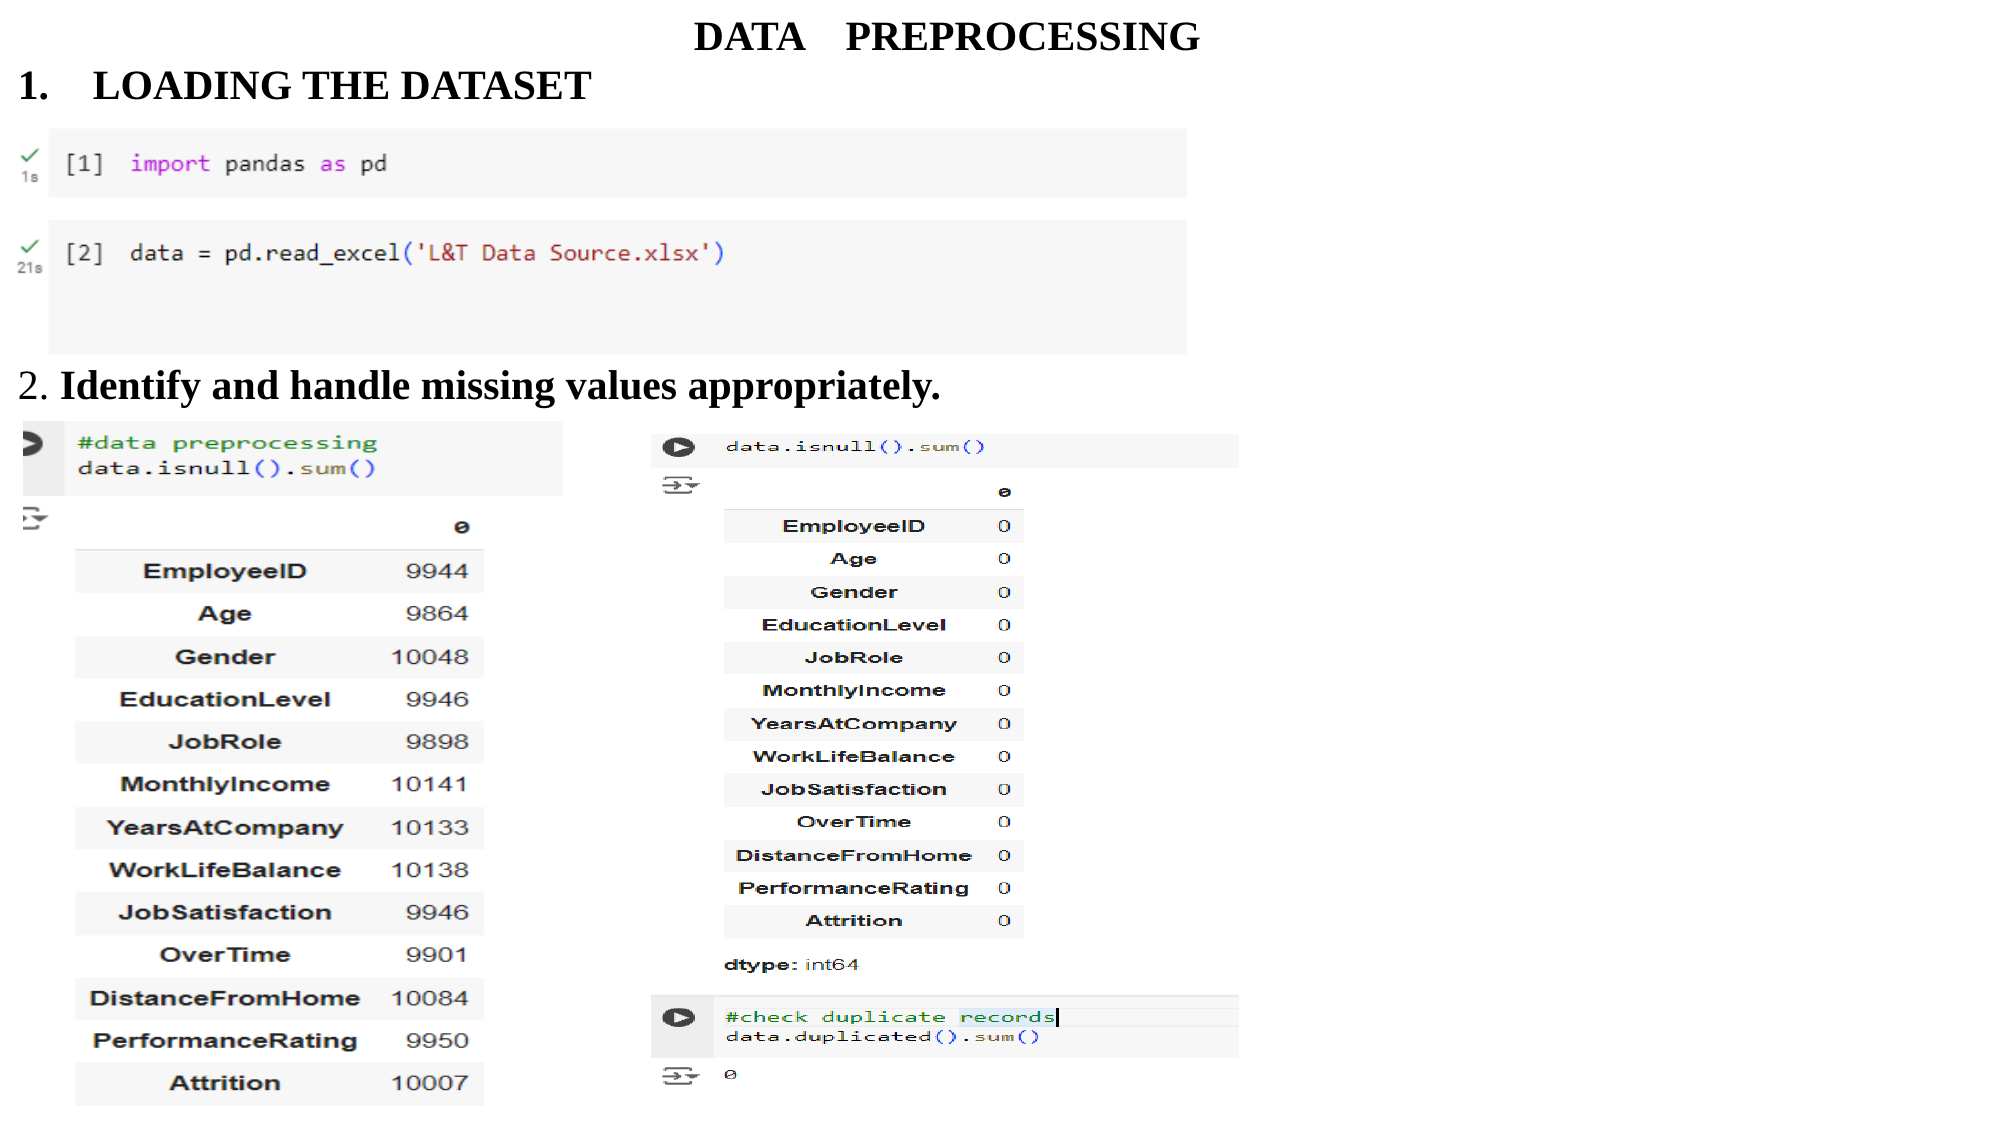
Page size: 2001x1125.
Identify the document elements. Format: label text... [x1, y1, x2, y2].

picture [16, 109, 1188, 369]
text_box DATA PREPROCESSING LOADING THE DATASET 2. Identify and handle missing values appropriately. [2, 0, 1978, 516]
picture [650, 434, 1239, 1094]
picture [22, 420, 563, 1107]
